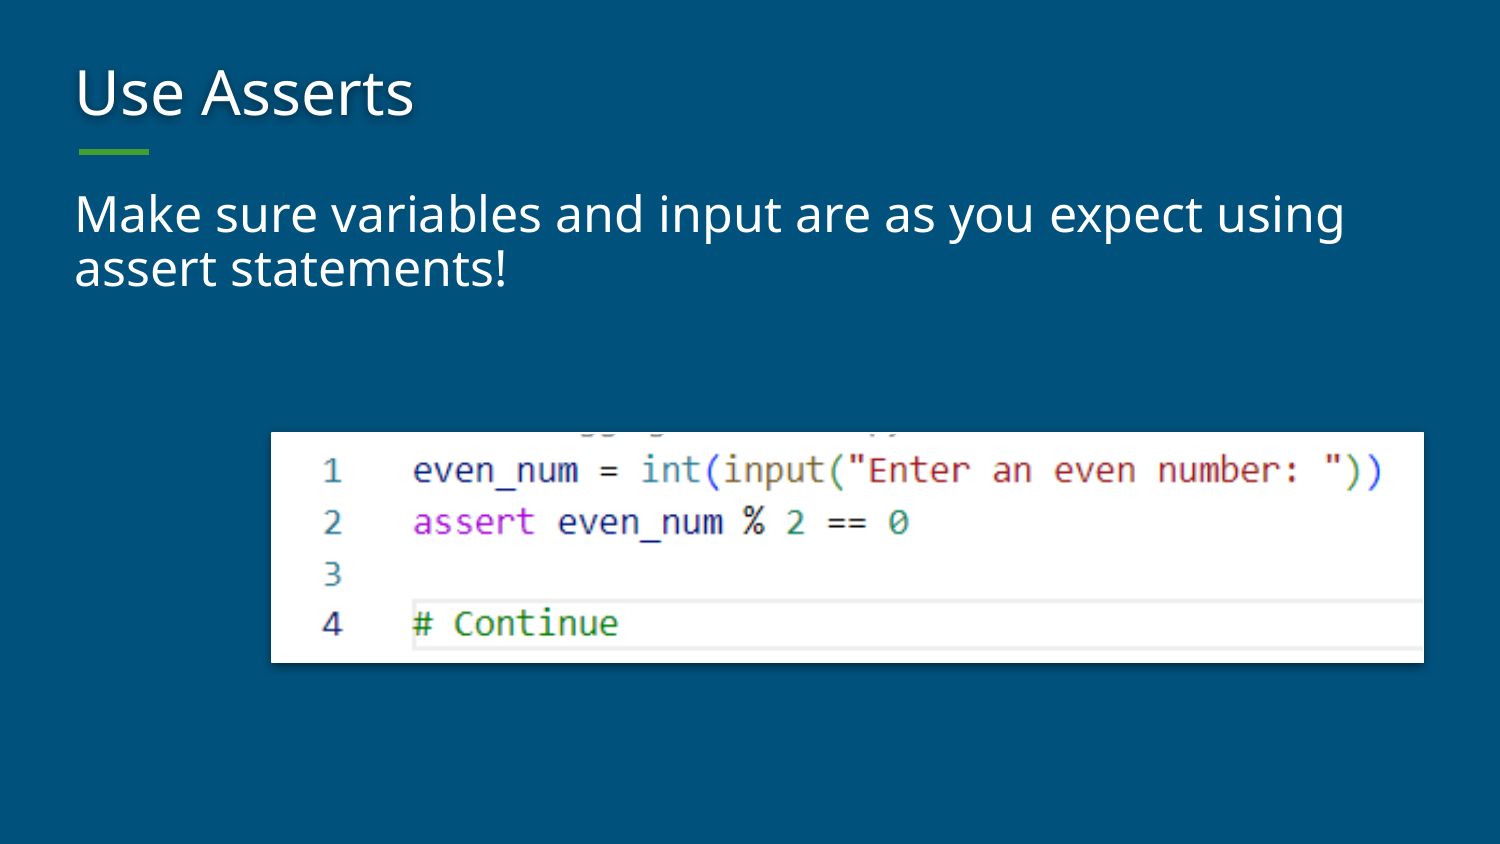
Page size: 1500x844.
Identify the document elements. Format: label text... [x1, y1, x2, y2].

list Make sure variables and input are as you expect using assert statements! [63, 183, 1437, 750]
title Use Asserts [63, 39, 1437, 152]
picture [272, 433, 1423, 662]
